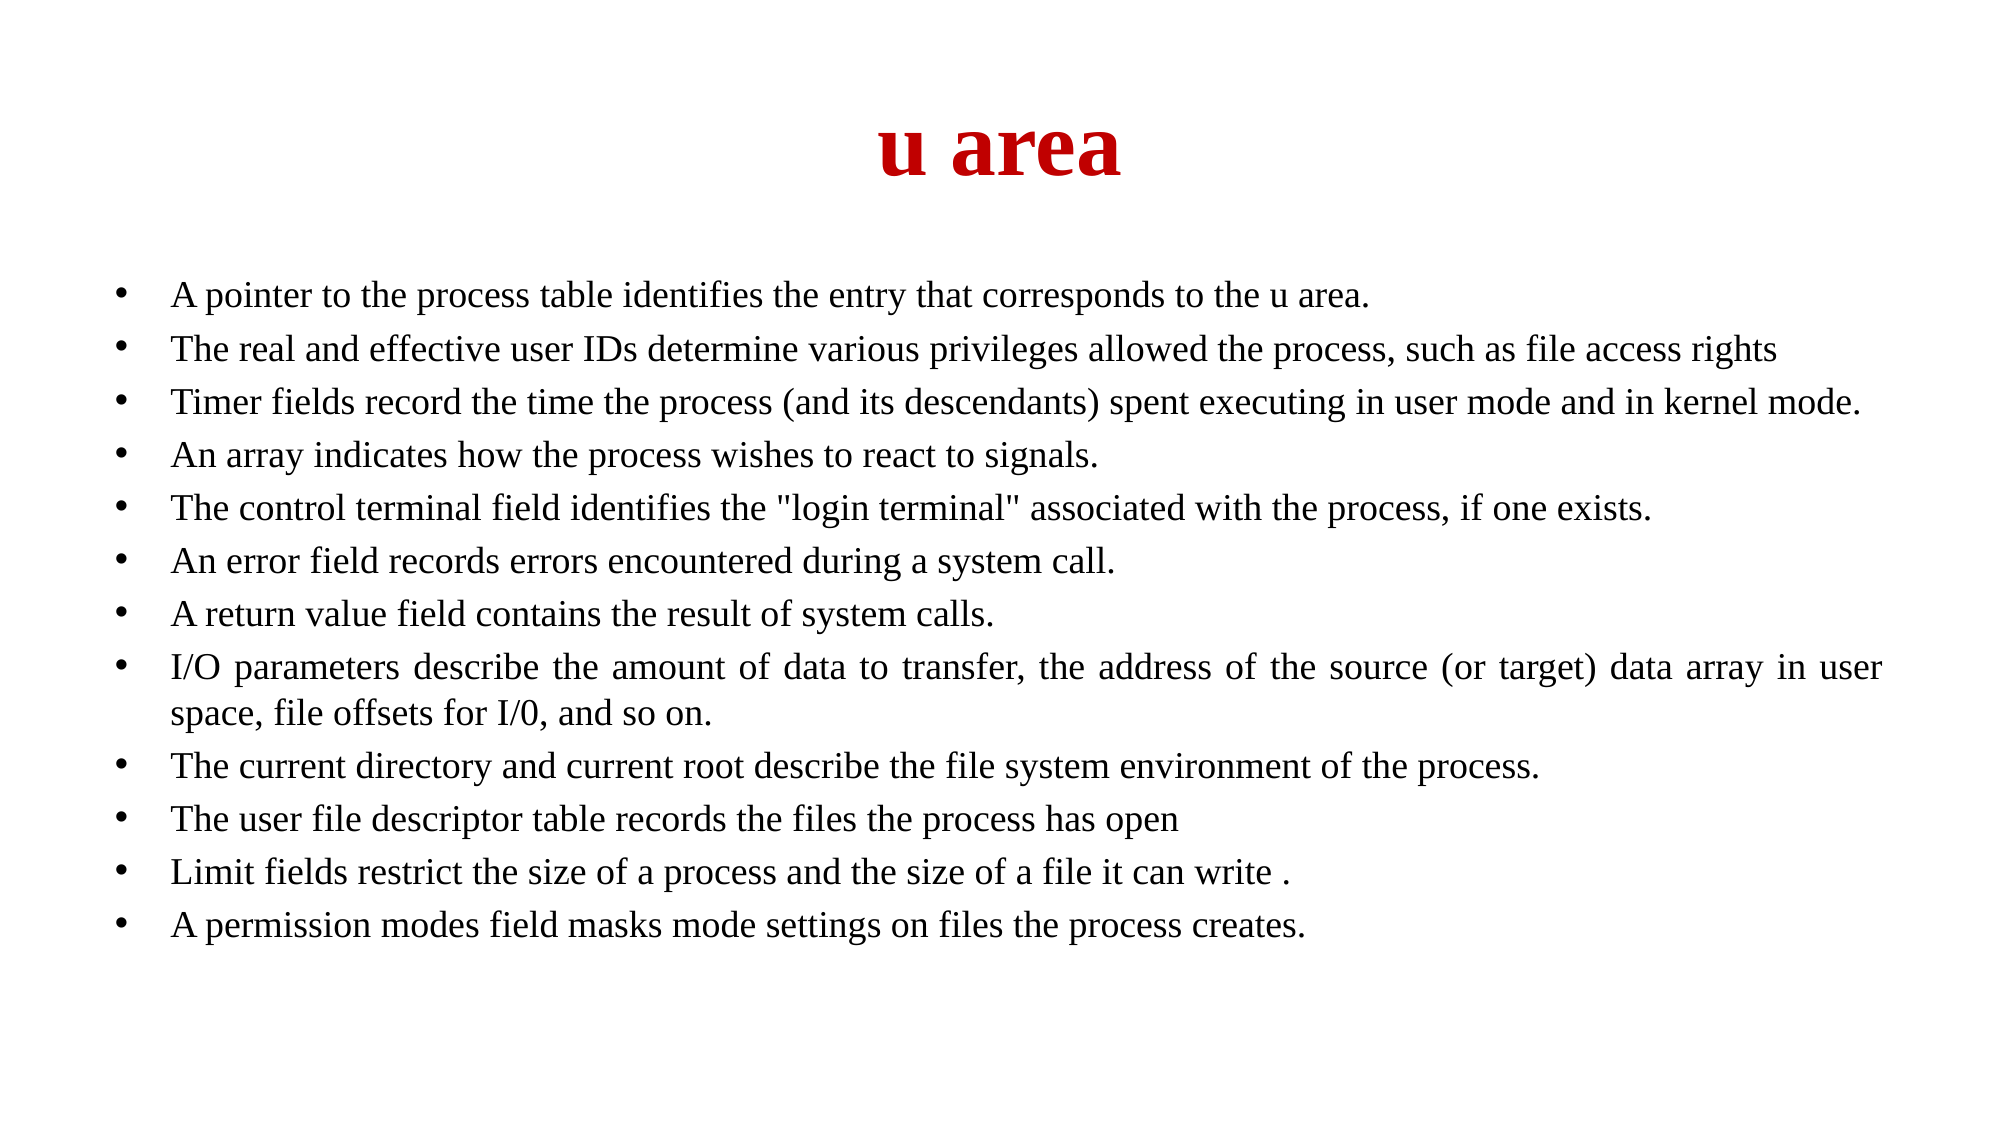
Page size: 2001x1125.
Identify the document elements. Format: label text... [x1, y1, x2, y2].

title u area [99, 45, 1900, 233]
list A pointer to the process table identifies the entry that corresponds to the u area. The real and effective user IDs determine various privileges allowed the process, such as file access rights Timer fields record the time the process (and its descendants) spent executing in user mode and in kernel mode. An array indicates how the process wishes to react to signals. The control terminal field identifies the "login terminal" associated with the process, if one exists. An error field records errors encountered during a system call. A return value field contains the result of system calls. I/O parameters describe the amount of data to transfer, the address of the source (or target) data array in user space, file offsets for I/0, and so on. The current directory and current root describe the file system environment of the process. The user file descriptor table records the files the process has open Limit fields restrict the size of a process and the size of a file it can write . A permission modes field masks mode settings on files the process creates. [99, 262, 1900, 1005]
